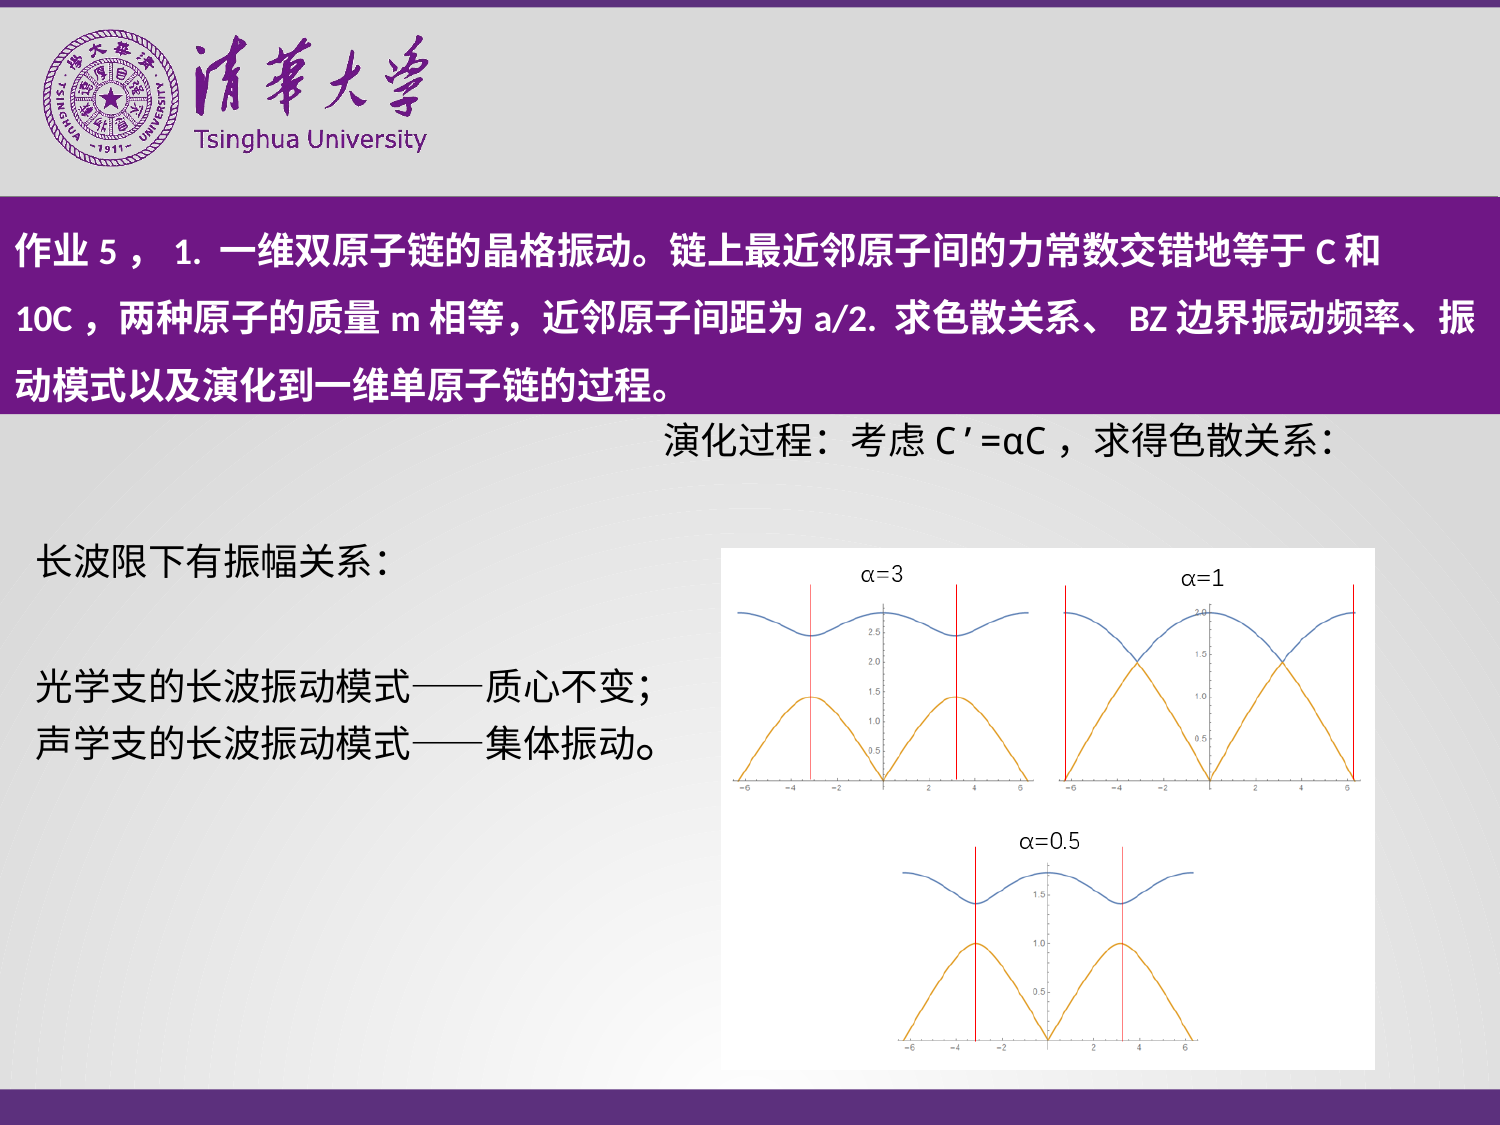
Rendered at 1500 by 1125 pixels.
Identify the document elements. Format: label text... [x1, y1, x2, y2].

picture [0, 0, 471, 196]
text_box [471, 0, 1500, 8]
text_box [0, 1088, 1500, 1125]
text_box 作业5，1. 一维双原子链的晶格振动。链上最近邻原子间的力常数交错地等于C和10C，两种原子的质量m相等，近邻原子间距为a/2. 求色散关系、BZ边界振动频率、振动模式以及演化到一维单原子链的过程。 [0, 197, 1500, 415]
picture [721, 548, 1375, 1070]
